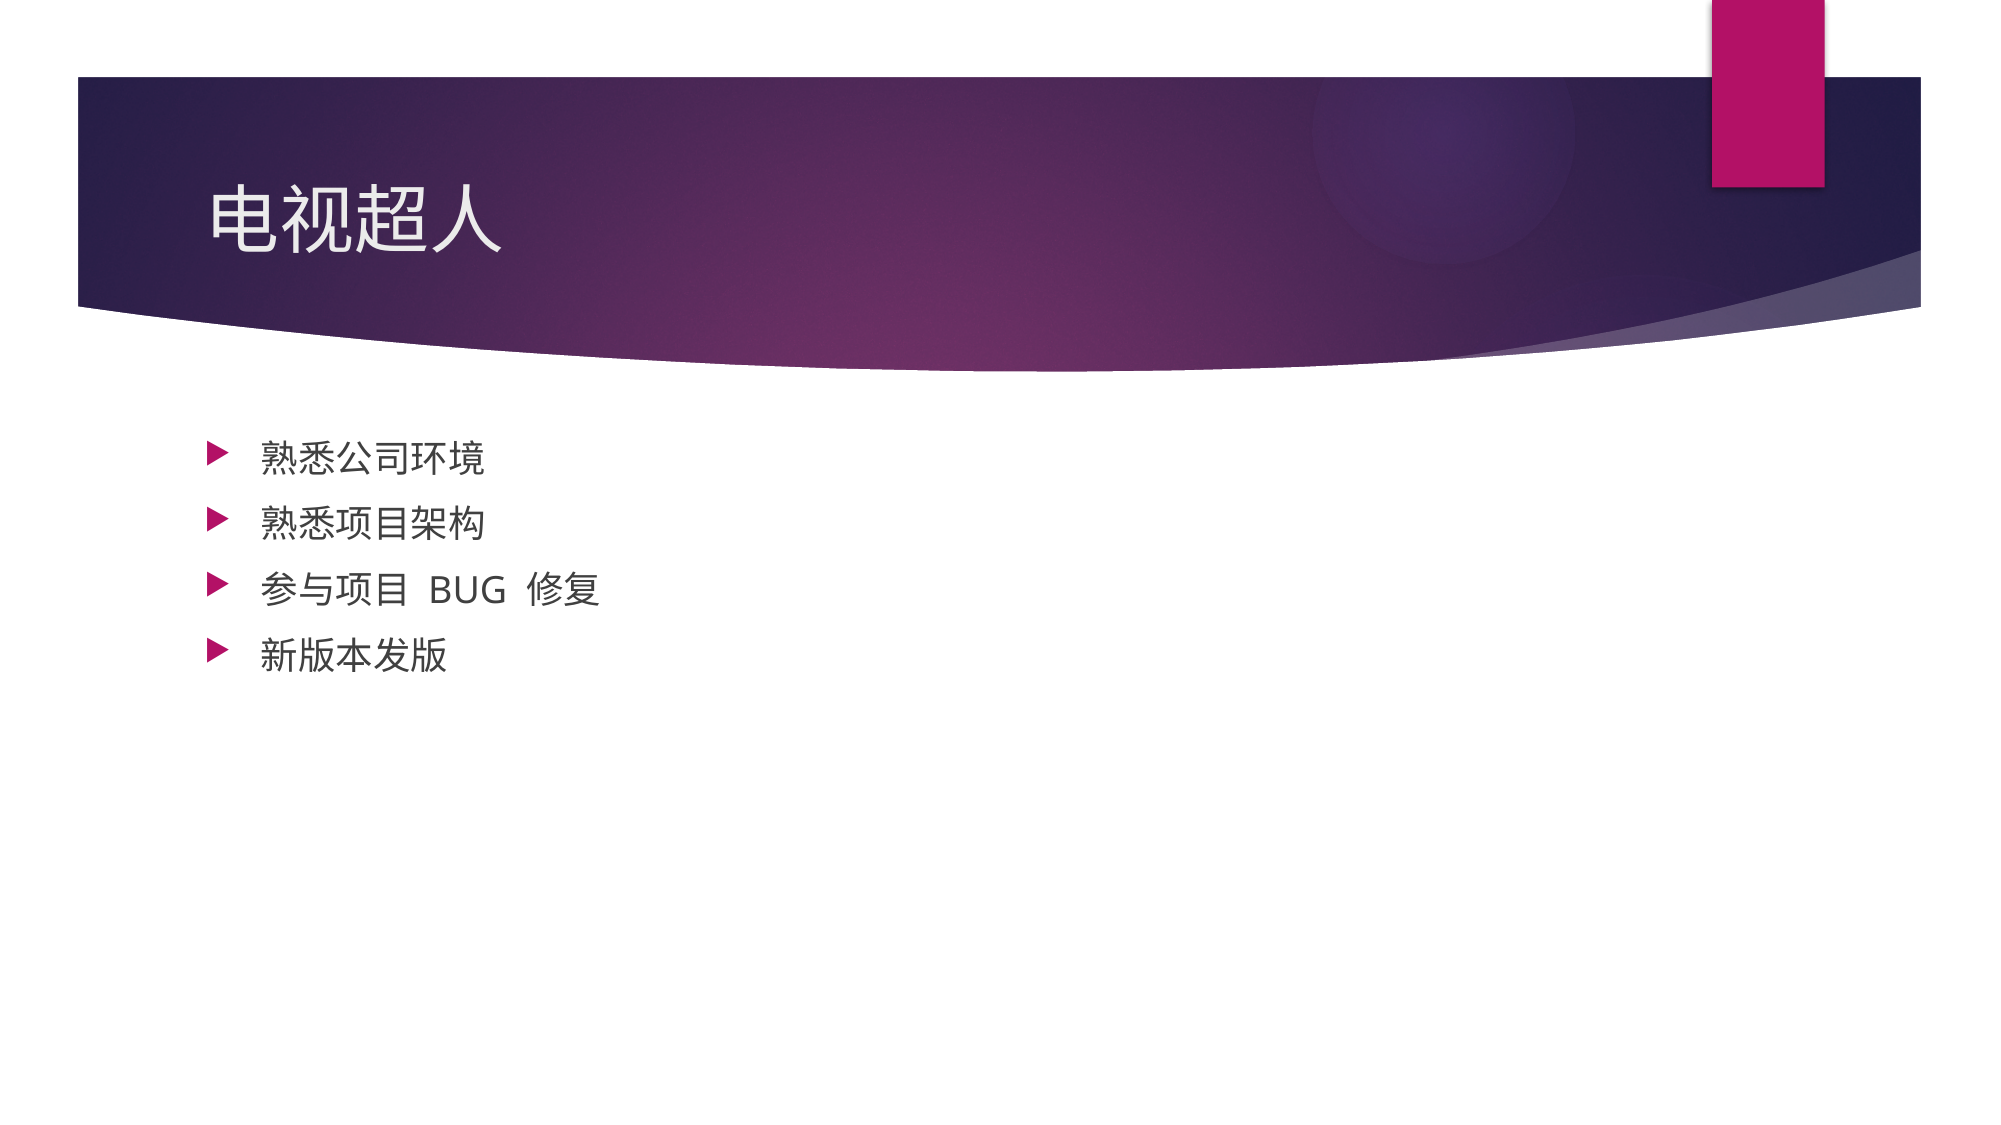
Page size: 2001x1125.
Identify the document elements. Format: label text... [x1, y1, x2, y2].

title 电视超人 [189, 159, 1627, 276]
list 熟悉公司环境 熟悉项目架构 参与项目 BUG 修复 新版本发版 [189, 427, 1638, 988]
